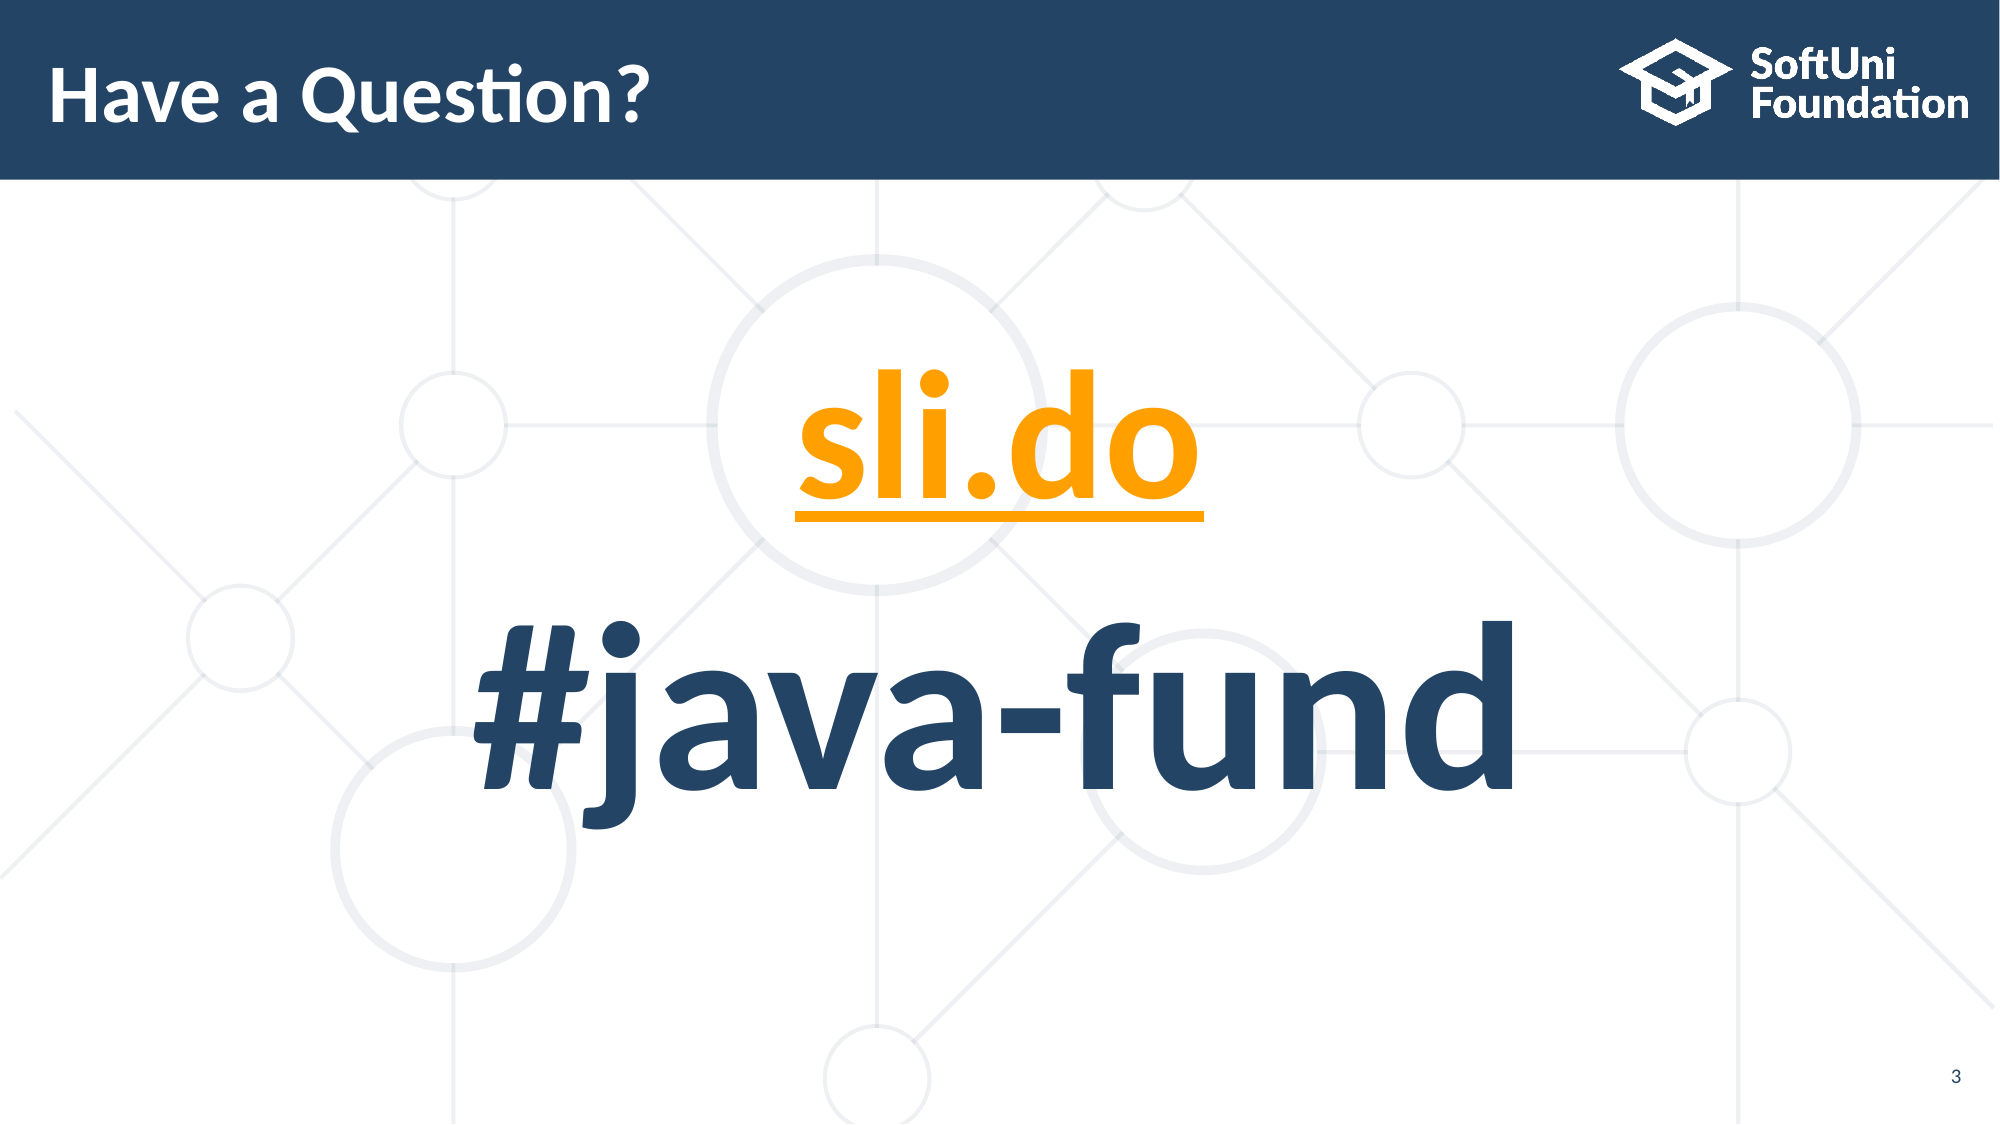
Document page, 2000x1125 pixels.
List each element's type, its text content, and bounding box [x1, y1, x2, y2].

title Have a Question? [31, 16, 1591, 162]
list sli.do #java-fund [31, 188, 1968, 1071]
slide_number 3 [1896, 1049, 1968, 1101]
picture [1618, 38, 1968, 126]
